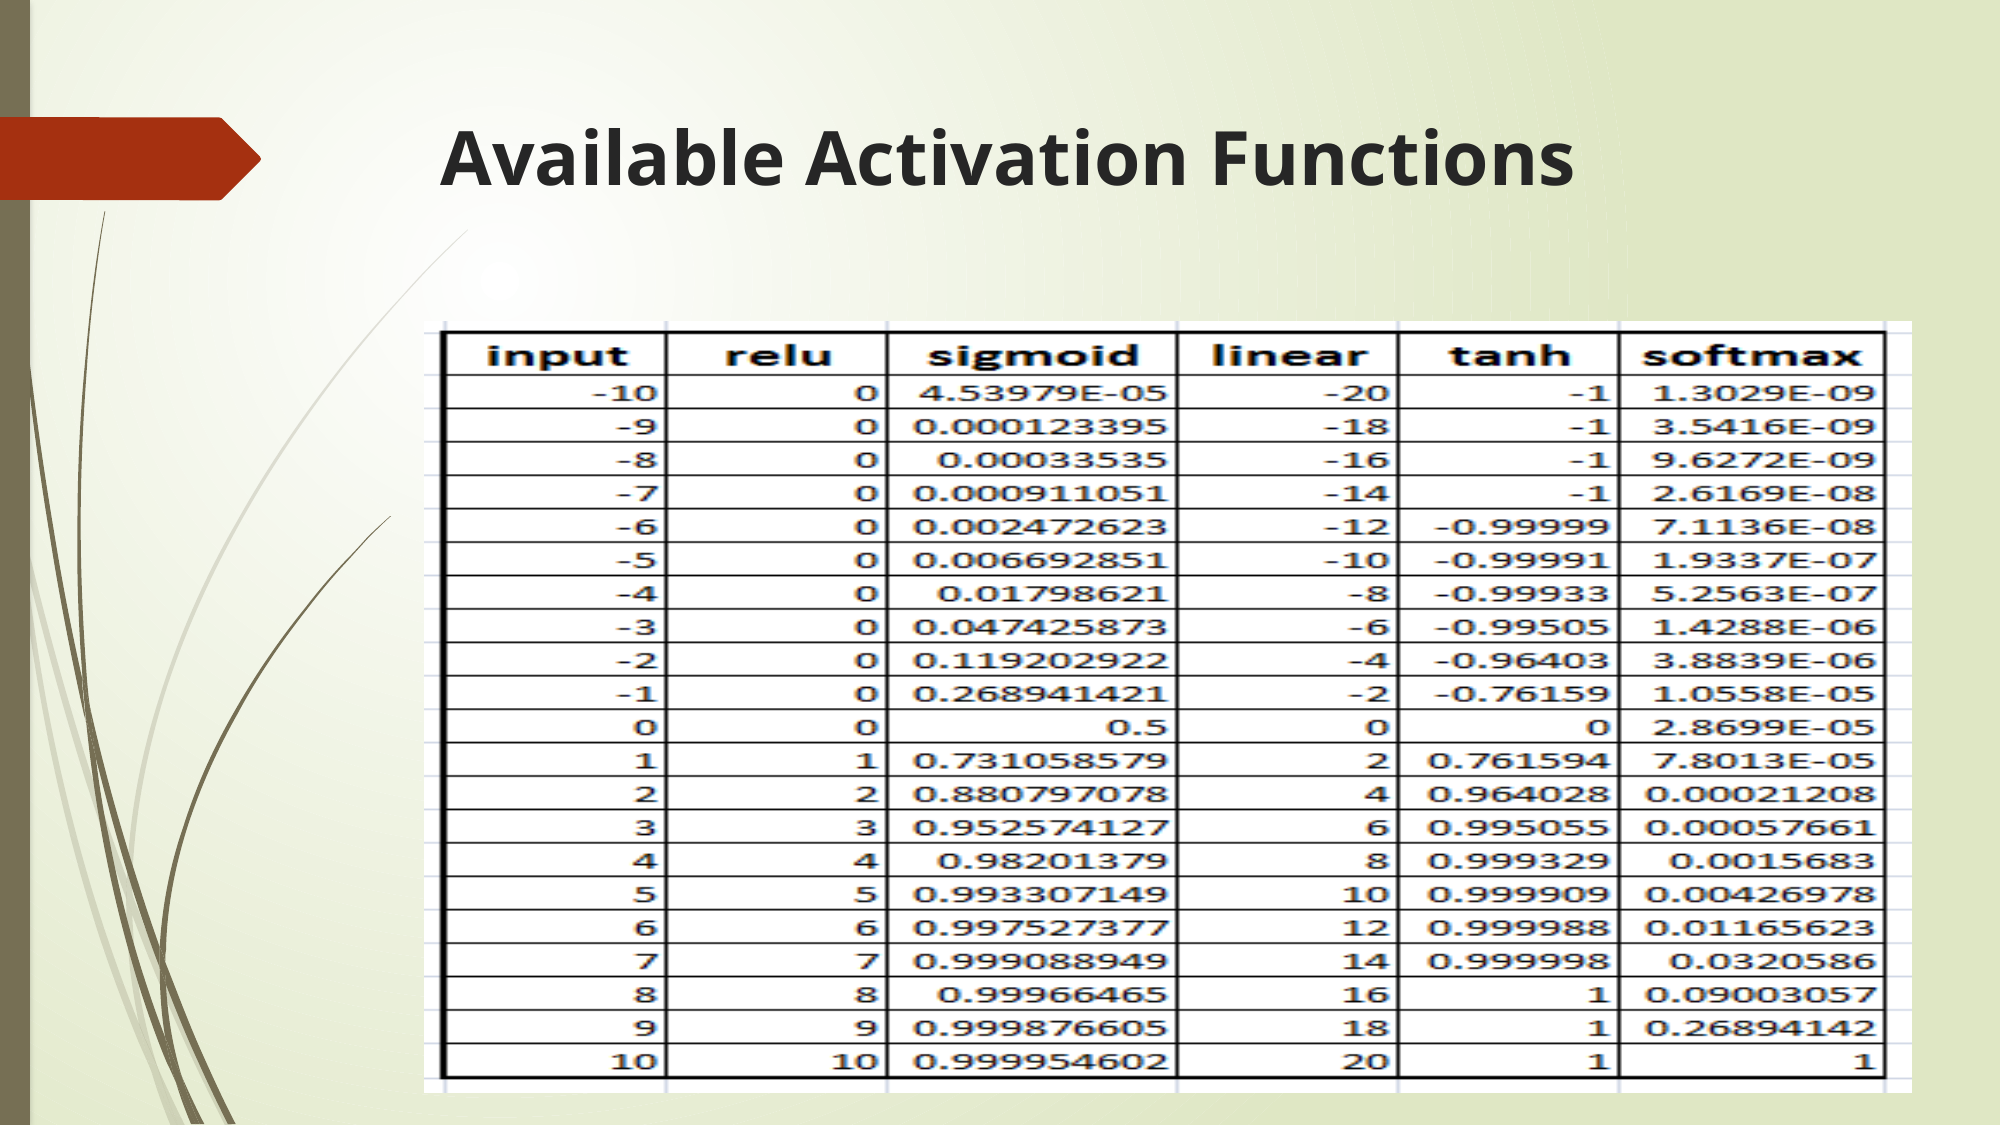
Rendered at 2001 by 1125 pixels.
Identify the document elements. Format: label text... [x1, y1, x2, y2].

title Available Activation Functions [425, 102, 1888, 313]
picture [424, 321, 1912, 1094]
